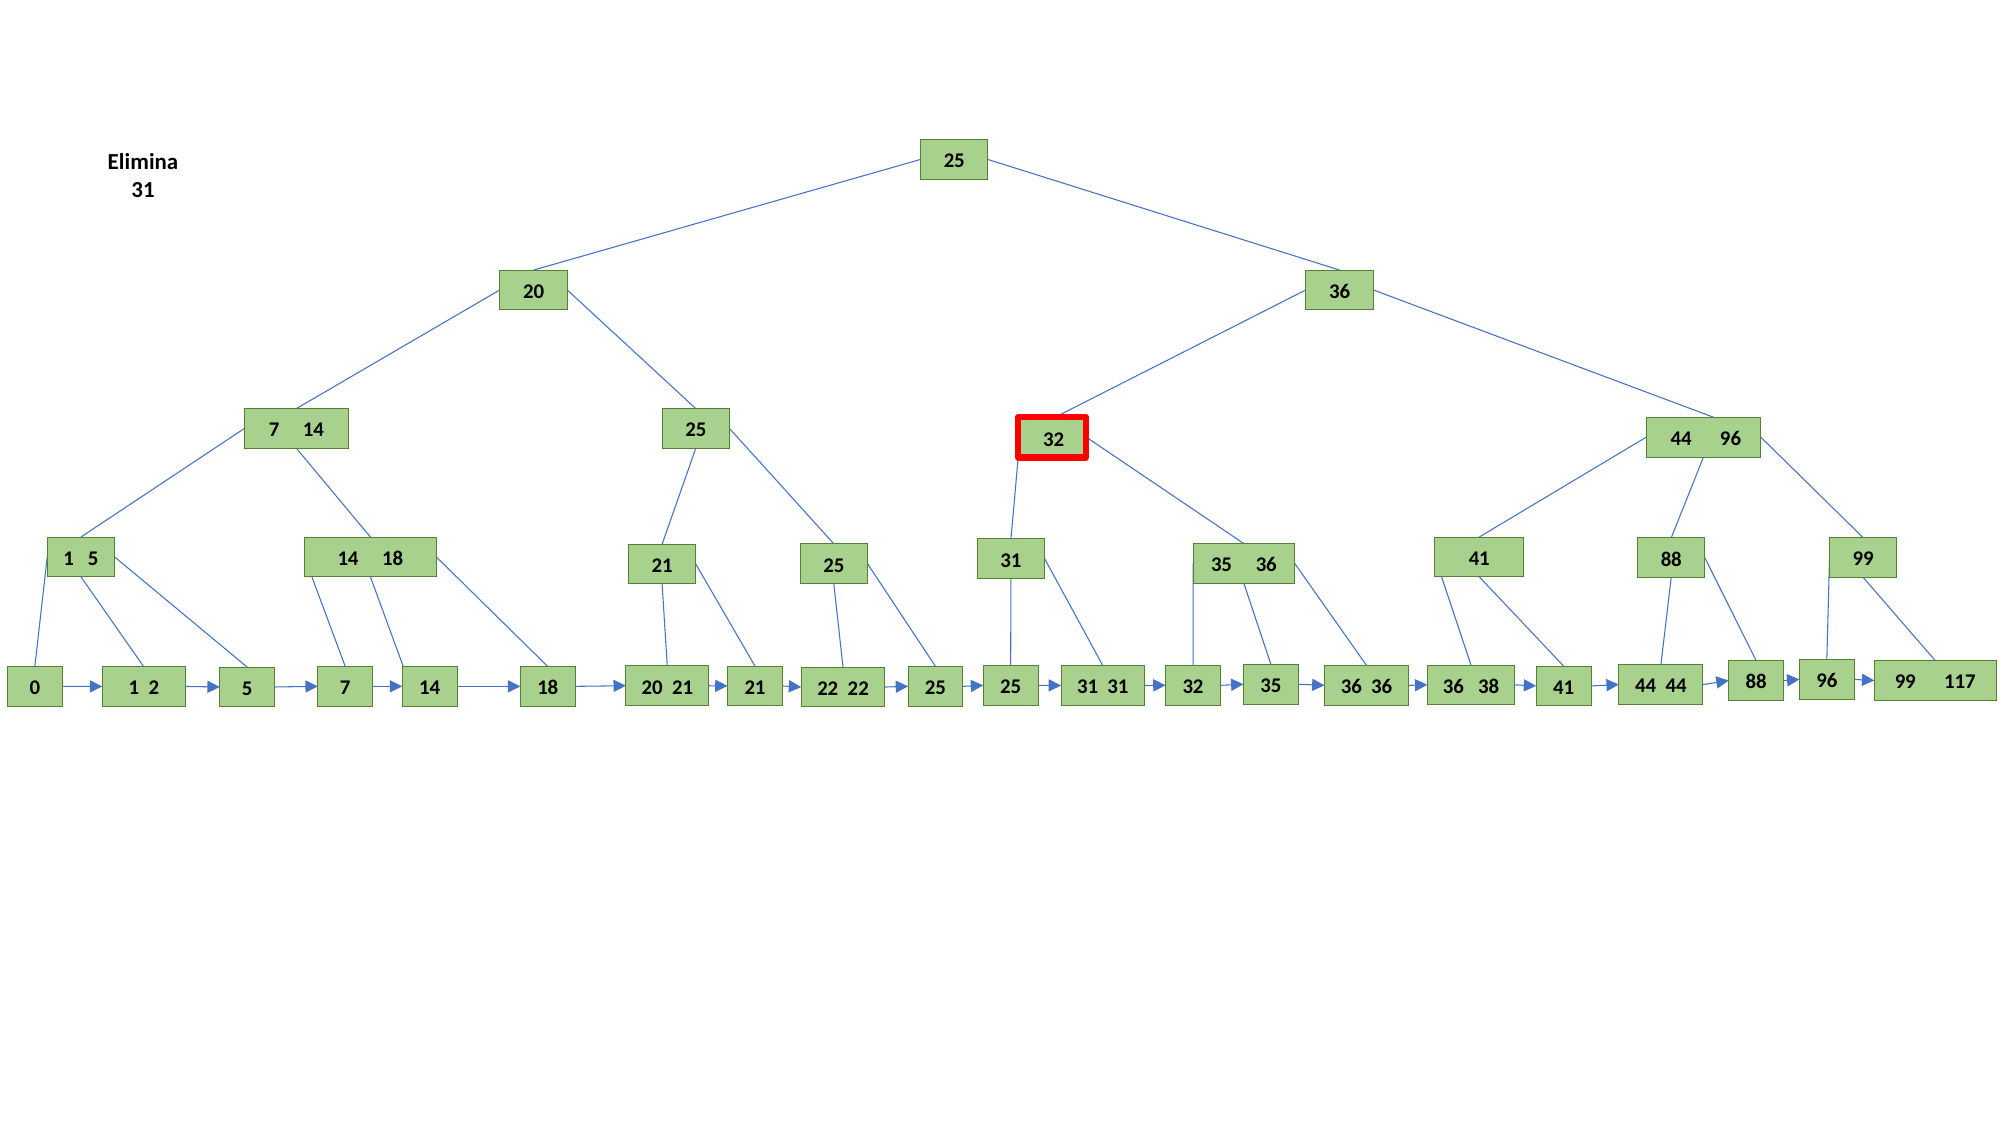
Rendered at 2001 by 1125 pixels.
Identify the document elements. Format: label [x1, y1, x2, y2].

text_box [7, 139, 1997, 707]
text_box [80, 139, 206, 210]
